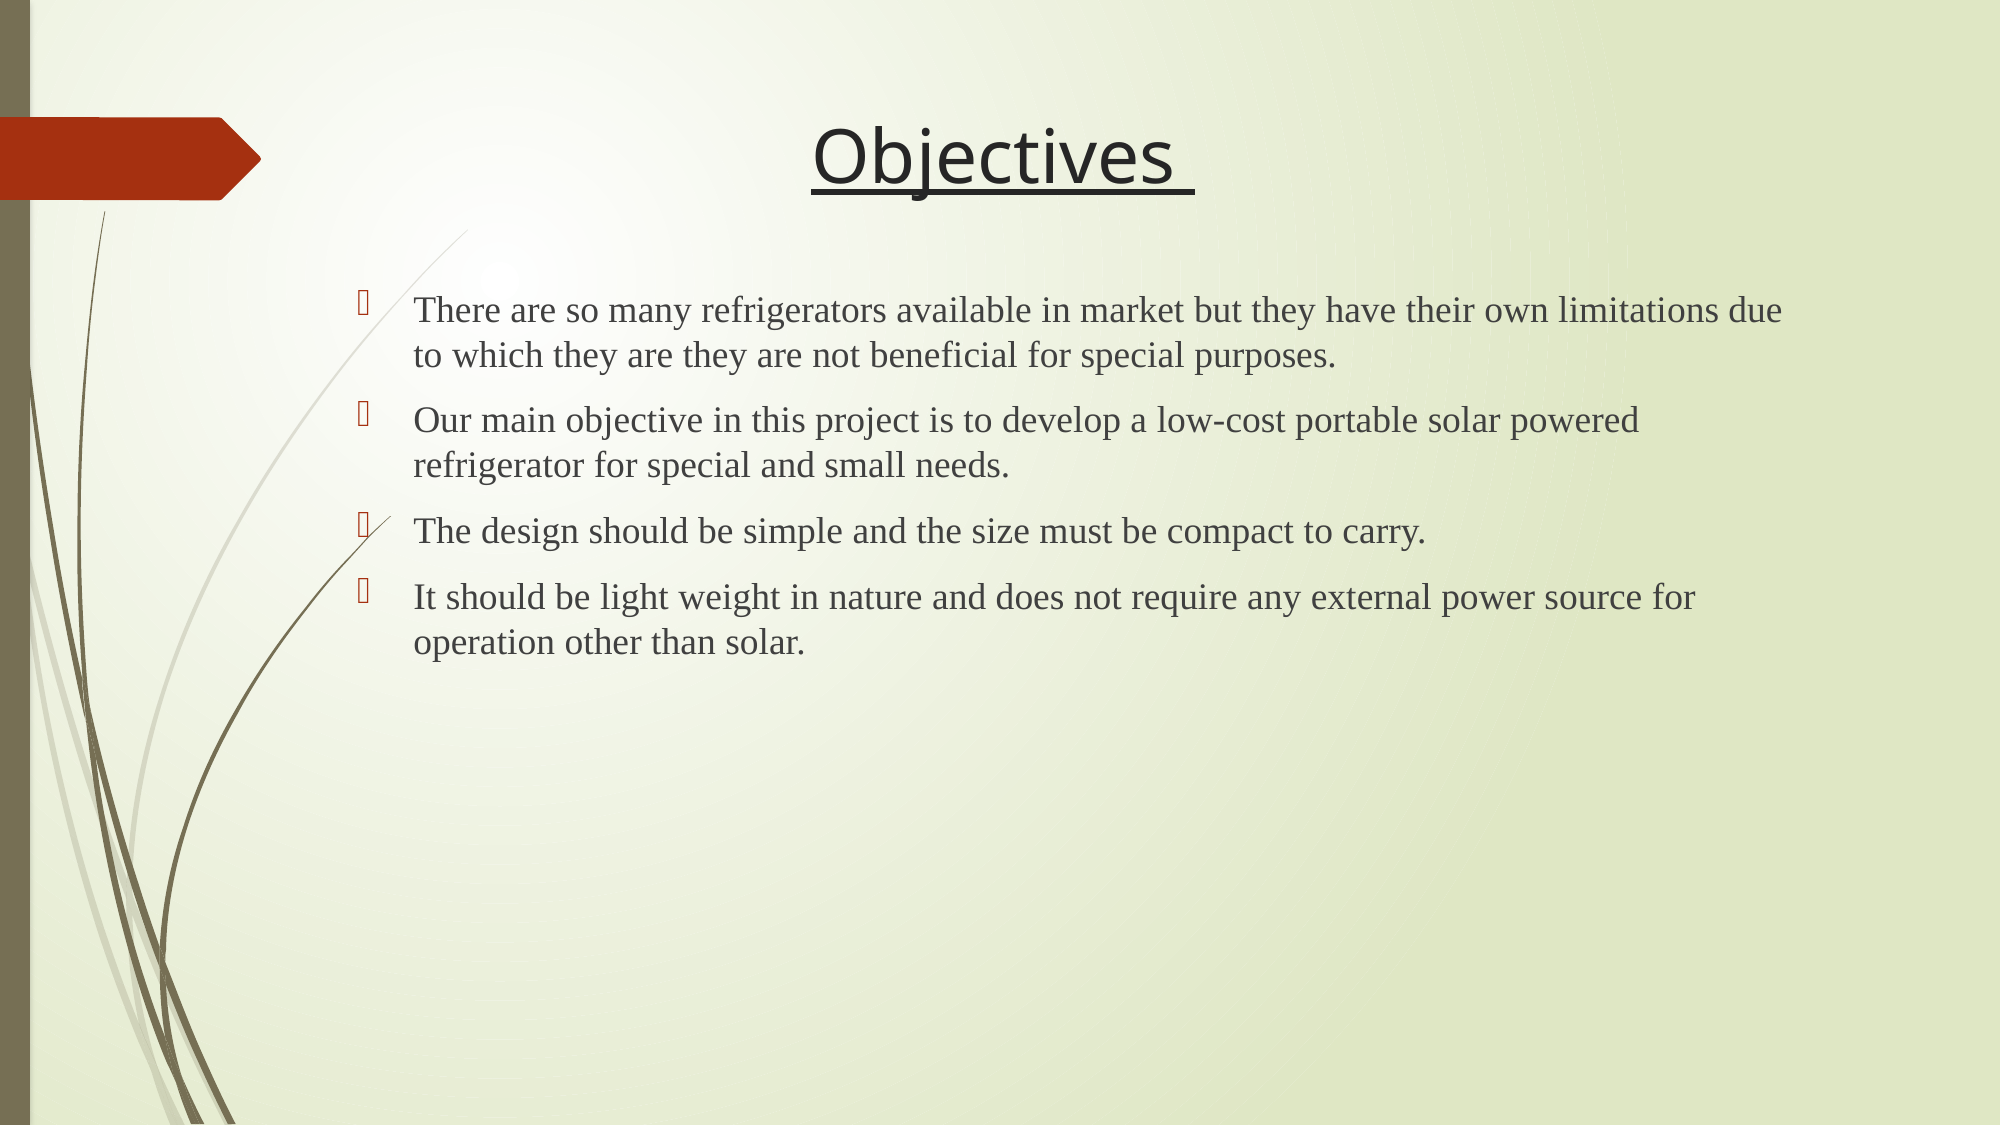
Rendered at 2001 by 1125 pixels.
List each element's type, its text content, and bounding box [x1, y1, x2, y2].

title Objectives [272, 101, 1735, 312]
list There are so many refrigerators available in market but they have their own limitations due to which they are they are not beneficial for special purposes. Our main objective in this project is to develop a low-cost portable solar powered refrigerator for special and small needs. The design should be simple and the size must be compact to carry. It should be light weight in nature and does not require any external power source for operation other than solar. [341, 277, 1805, 897]
